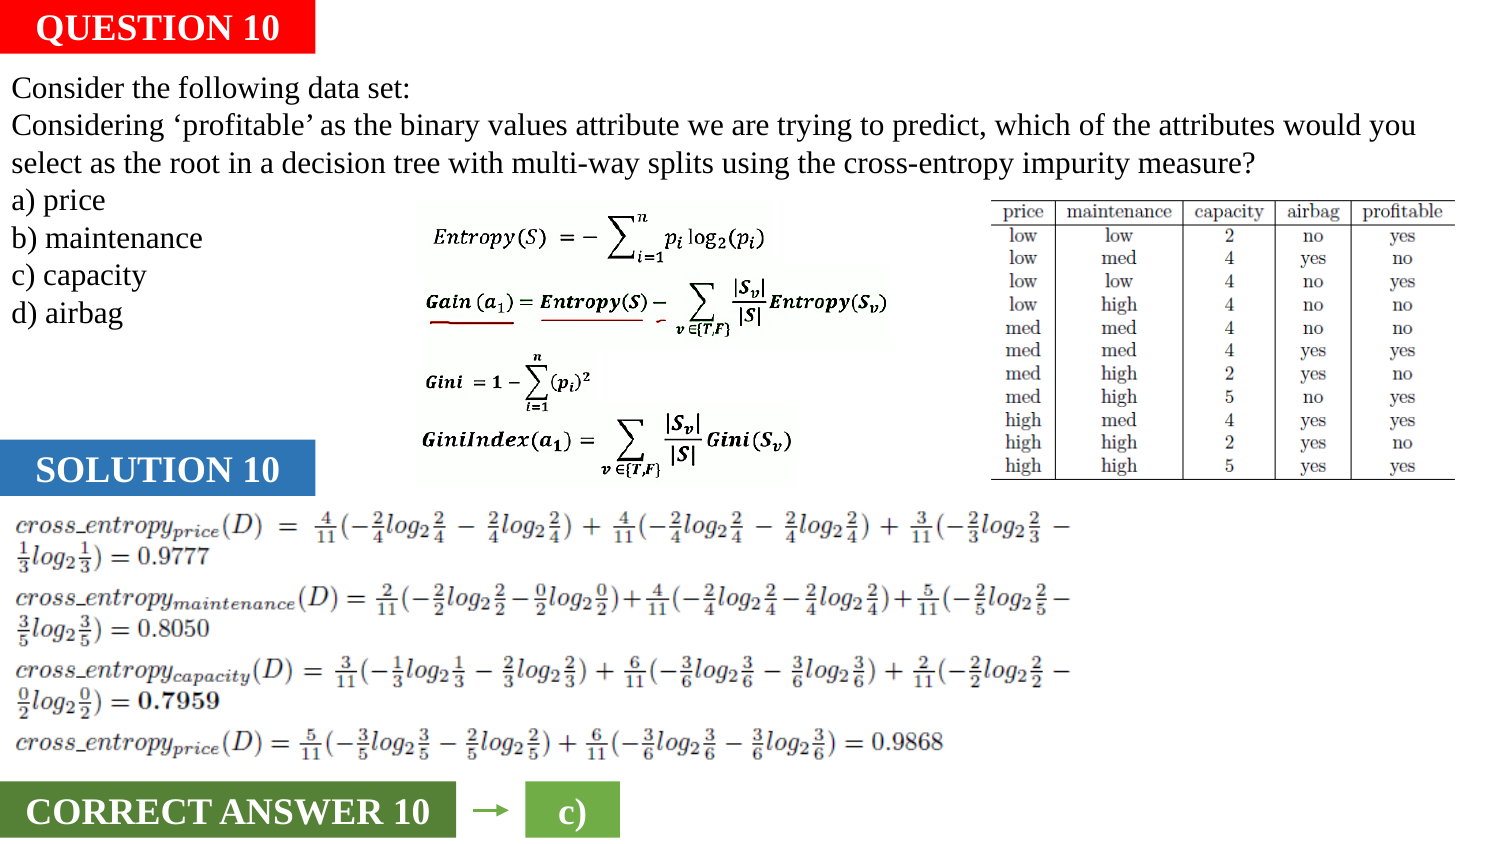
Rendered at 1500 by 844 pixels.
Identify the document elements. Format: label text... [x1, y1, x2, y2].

text_box c) [525, 781, 620, 838]
picture [985, 186, 1461, 484]
text_box CORRECT ANSWER 10 [0, 781, 457, 838]
text_box SOLUTION 10 [0, 439, 316, 496]
picture [0, 509, 1092, 768]
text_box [417, 340, 797, 488]
text_box Consider the following data set: Considering ‘profitable’ as the binary values attribute we are trying to predict, which of the attributes would you select as the root in a decision tree with multi-way splits using the cross-entropy impurity measure? a) price b) maintenance c) capacity d) airbag [0, 61, 1500, 335]
text_box QUESTION 10 [0, 0, 316, 54]
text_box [417, 200, 891, 349]
